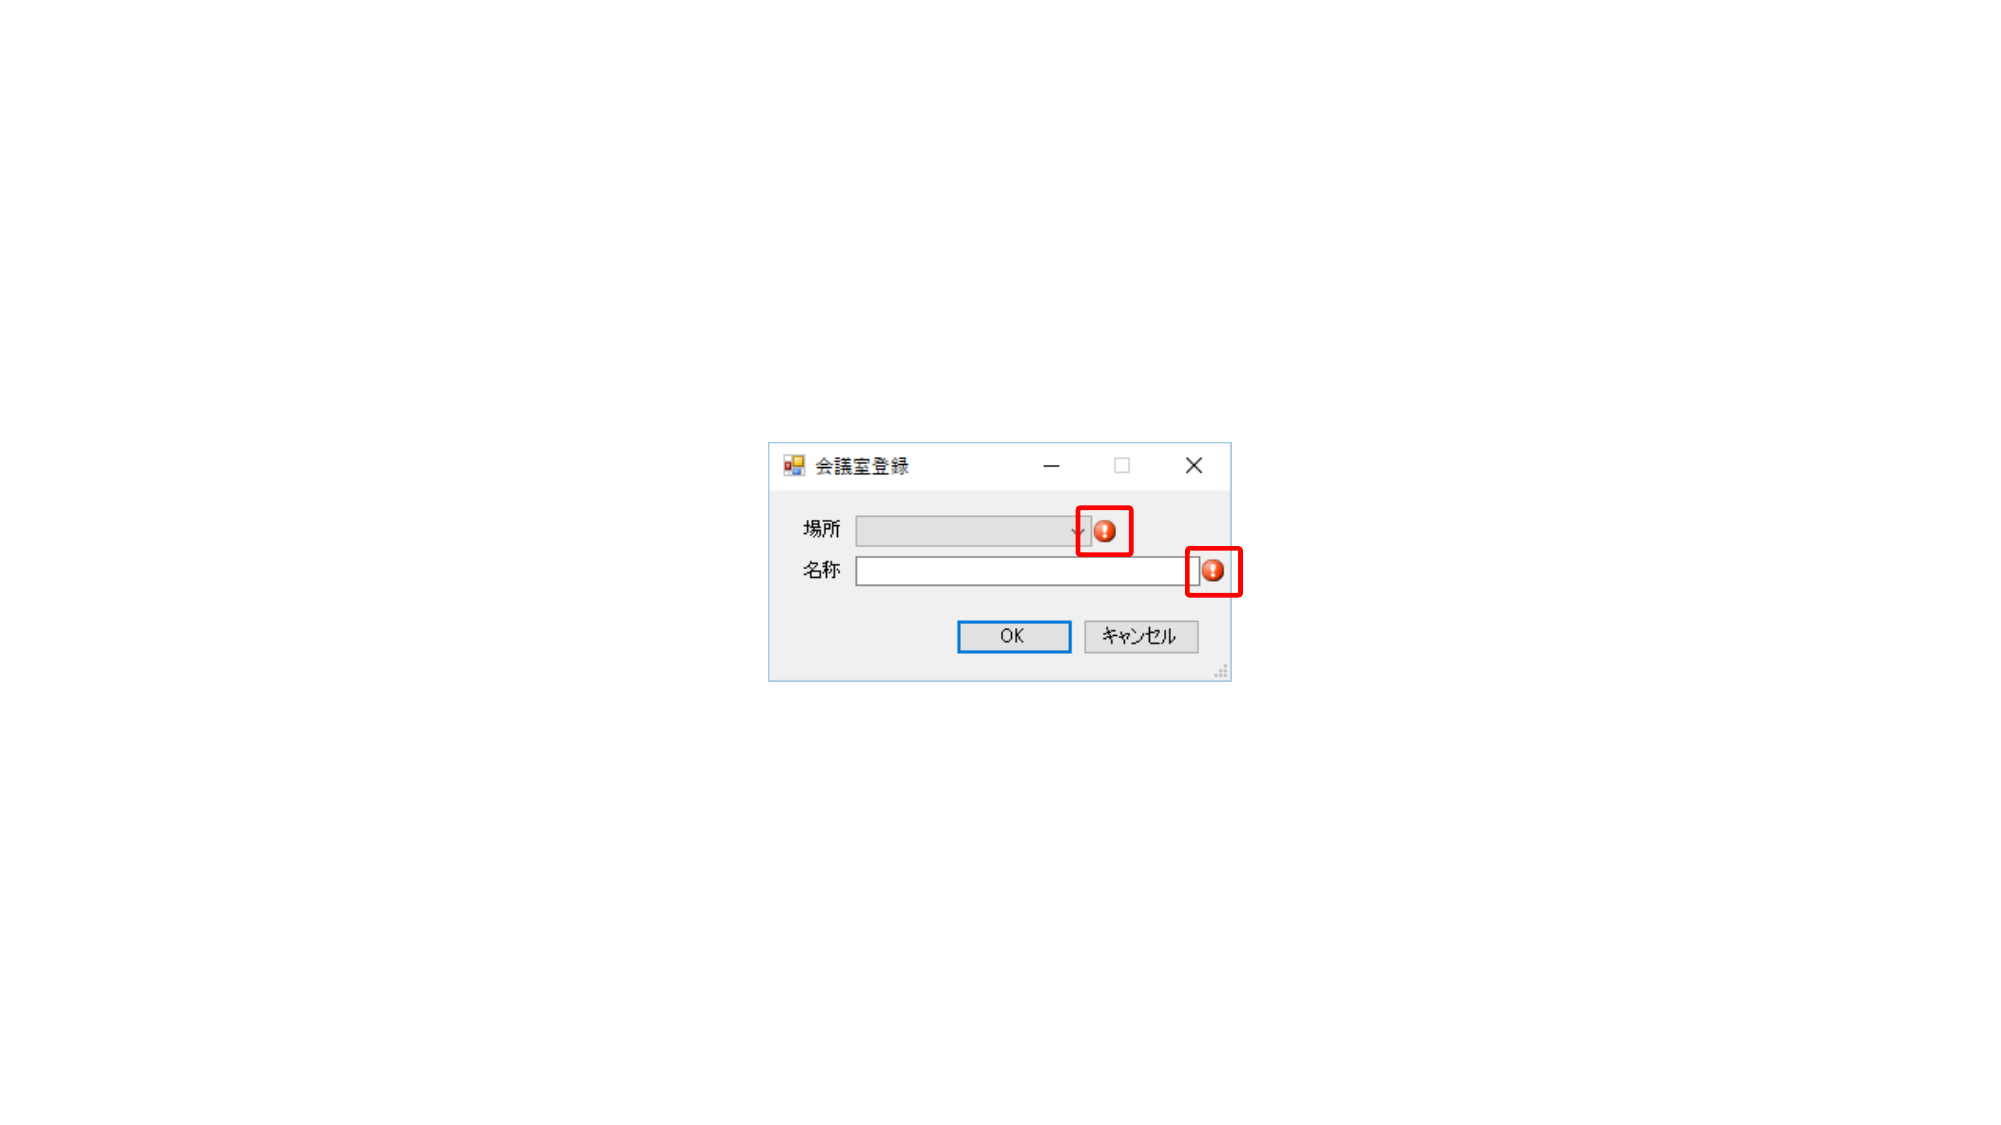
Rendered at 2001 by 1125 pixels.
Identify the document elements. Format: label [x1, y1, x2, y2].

picture [768, 442, 1232, 682]
text_box [1232, 547, 1242, 597]
